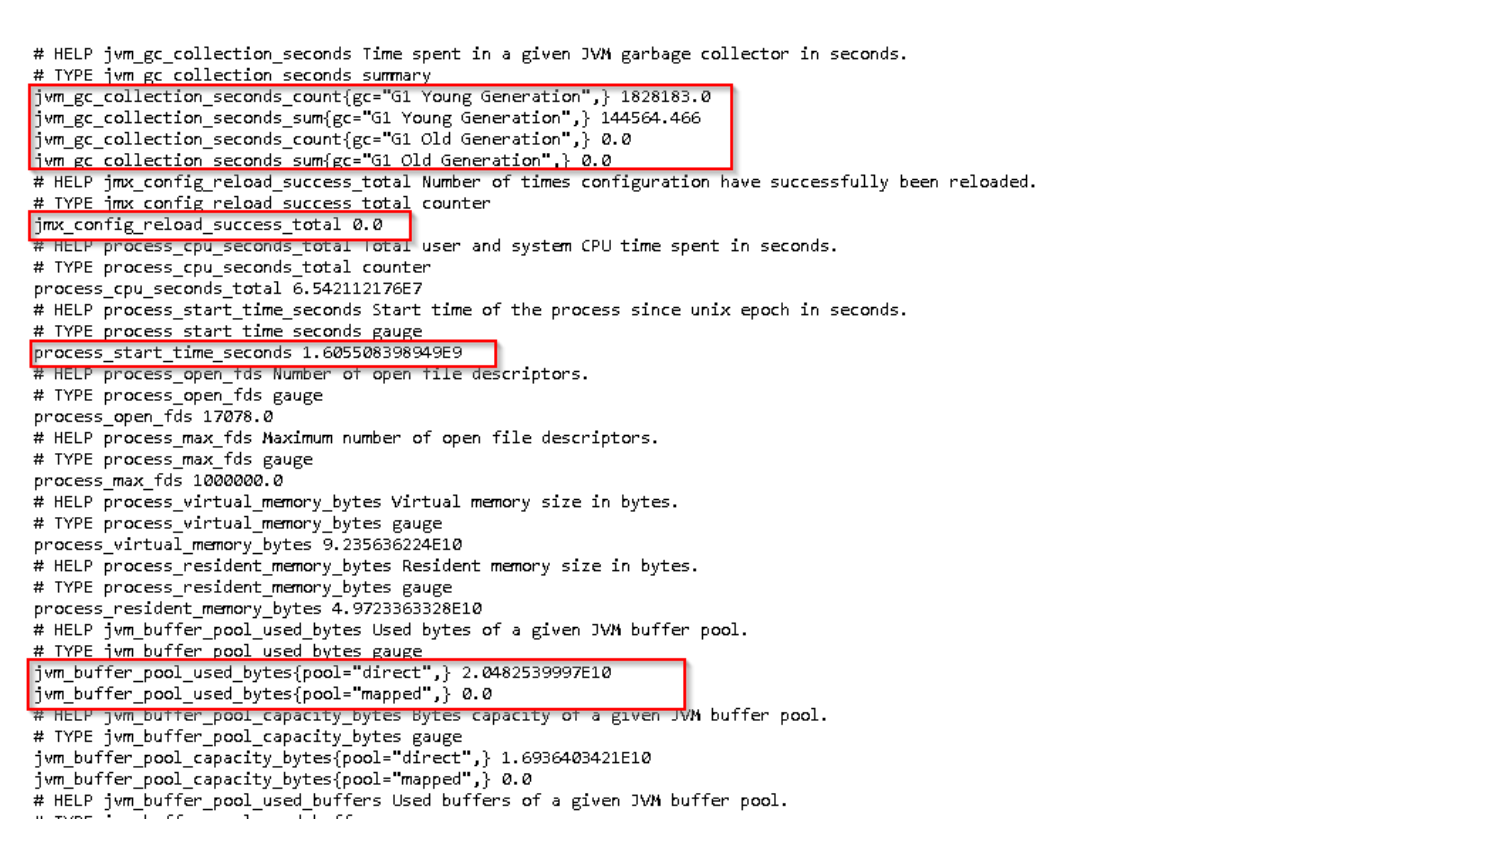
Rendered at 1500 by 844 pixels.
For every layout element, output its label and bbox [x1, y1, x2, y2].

picture [24, 24, 1118, 819]
